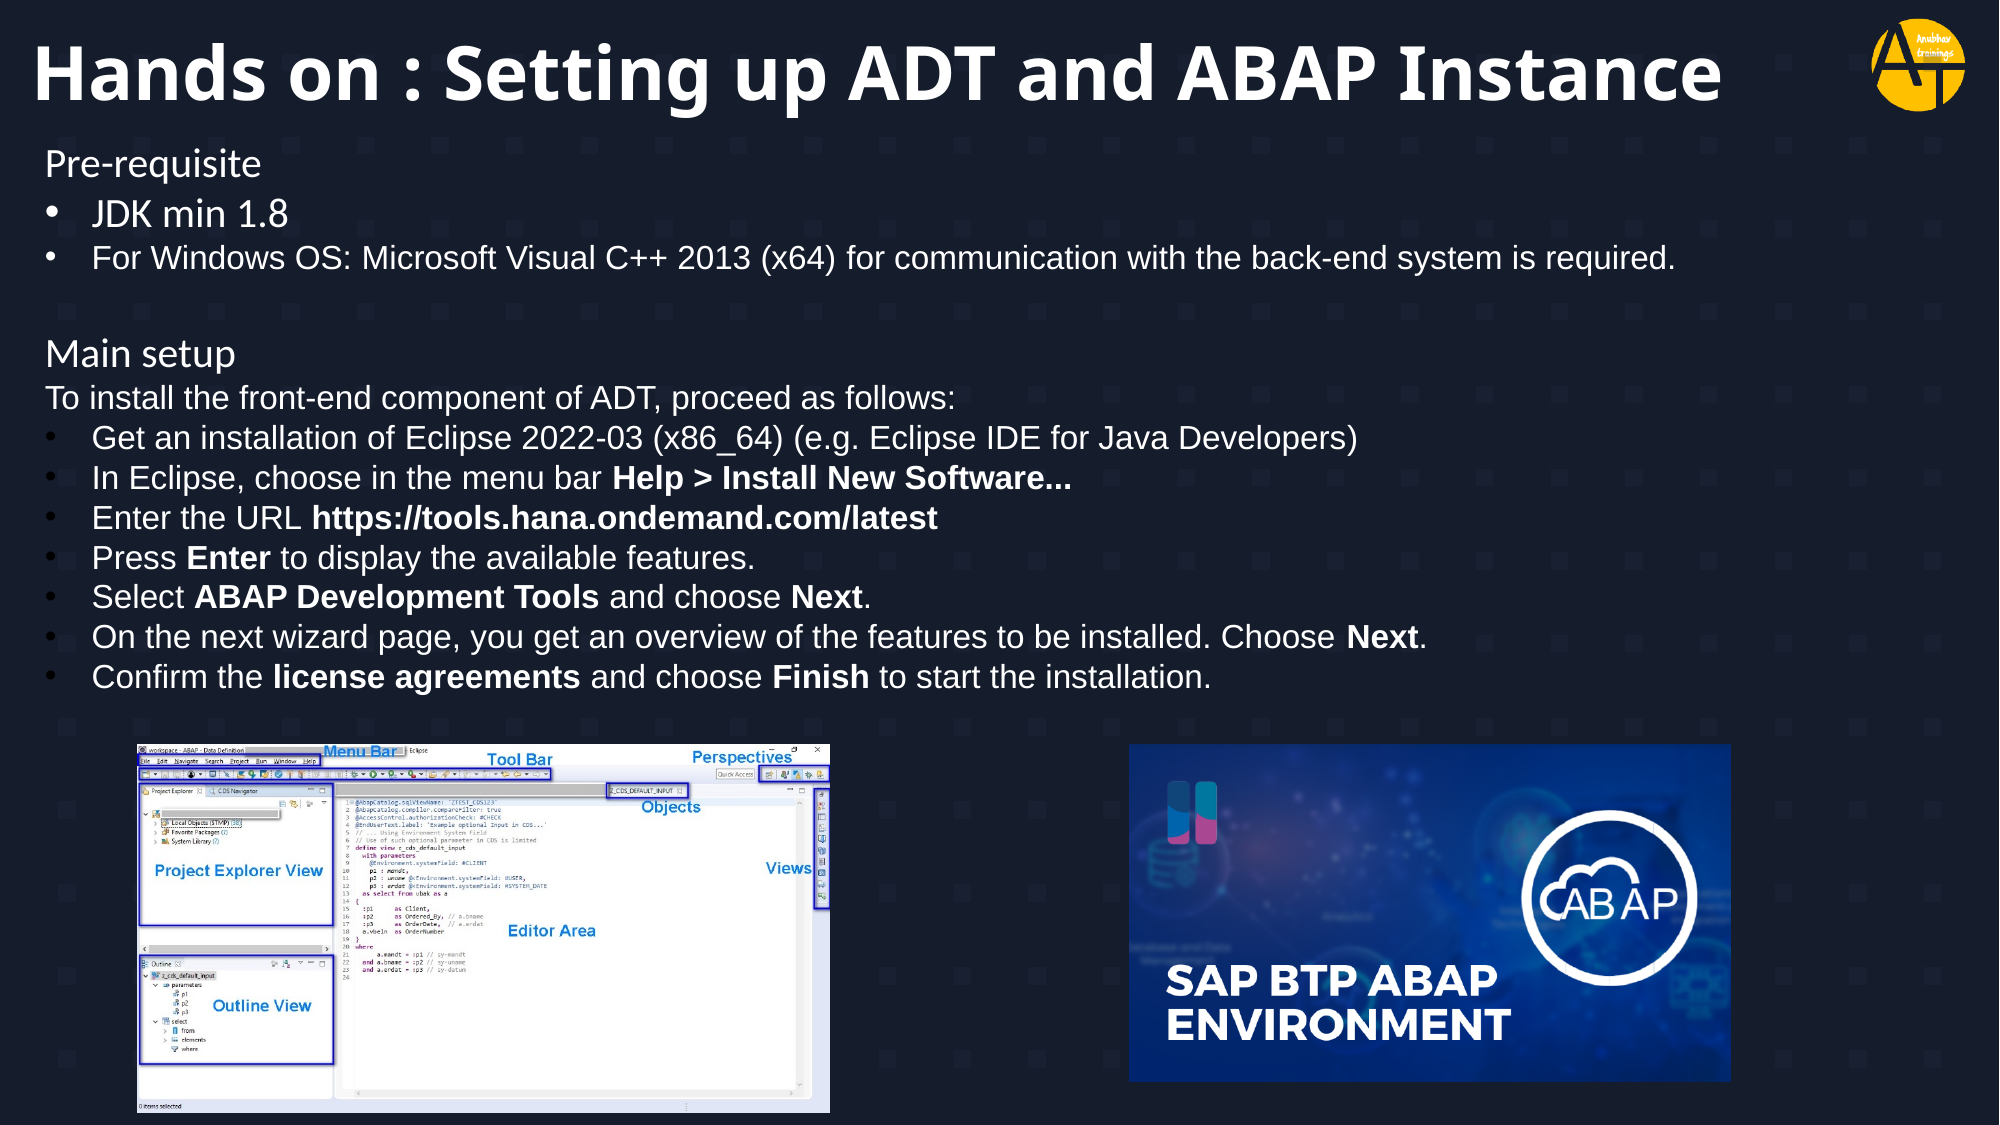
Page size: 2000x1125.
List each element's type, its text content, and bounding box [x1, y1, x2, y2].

picture [1129, 743, 1731, 1083]
picture [137, 744, 831, 1114]
title Hands on : Setting up ADT and ABAP Instance [31, 12, 1831, 128]
text_box Pre-requisite JDK min 1.8 For Windows OS: Microsoft Visual C++ 2013 (x64) for communication with the back-end system is required. Main setup To install the front-end component of ADT, proceed as follows: Get an installation of Eclipse 2022-03 (x86_64) (e.g. Eclipse IDE for Java Developers) In Eclipse, choose in the menu bar Help > Install New Software... Enter the URL https://tools.hana.ondemand.com/latest Press Enter to display the available features. Select ABAP Development Tools and choose Next. On the next wizard page, you get an overview of the features to be installed. Choose Next. Confirm the license agreements and choose Finish to start the installation. [30, 128, 1968, 753]
picture [1862, 12, 1970, 119]
